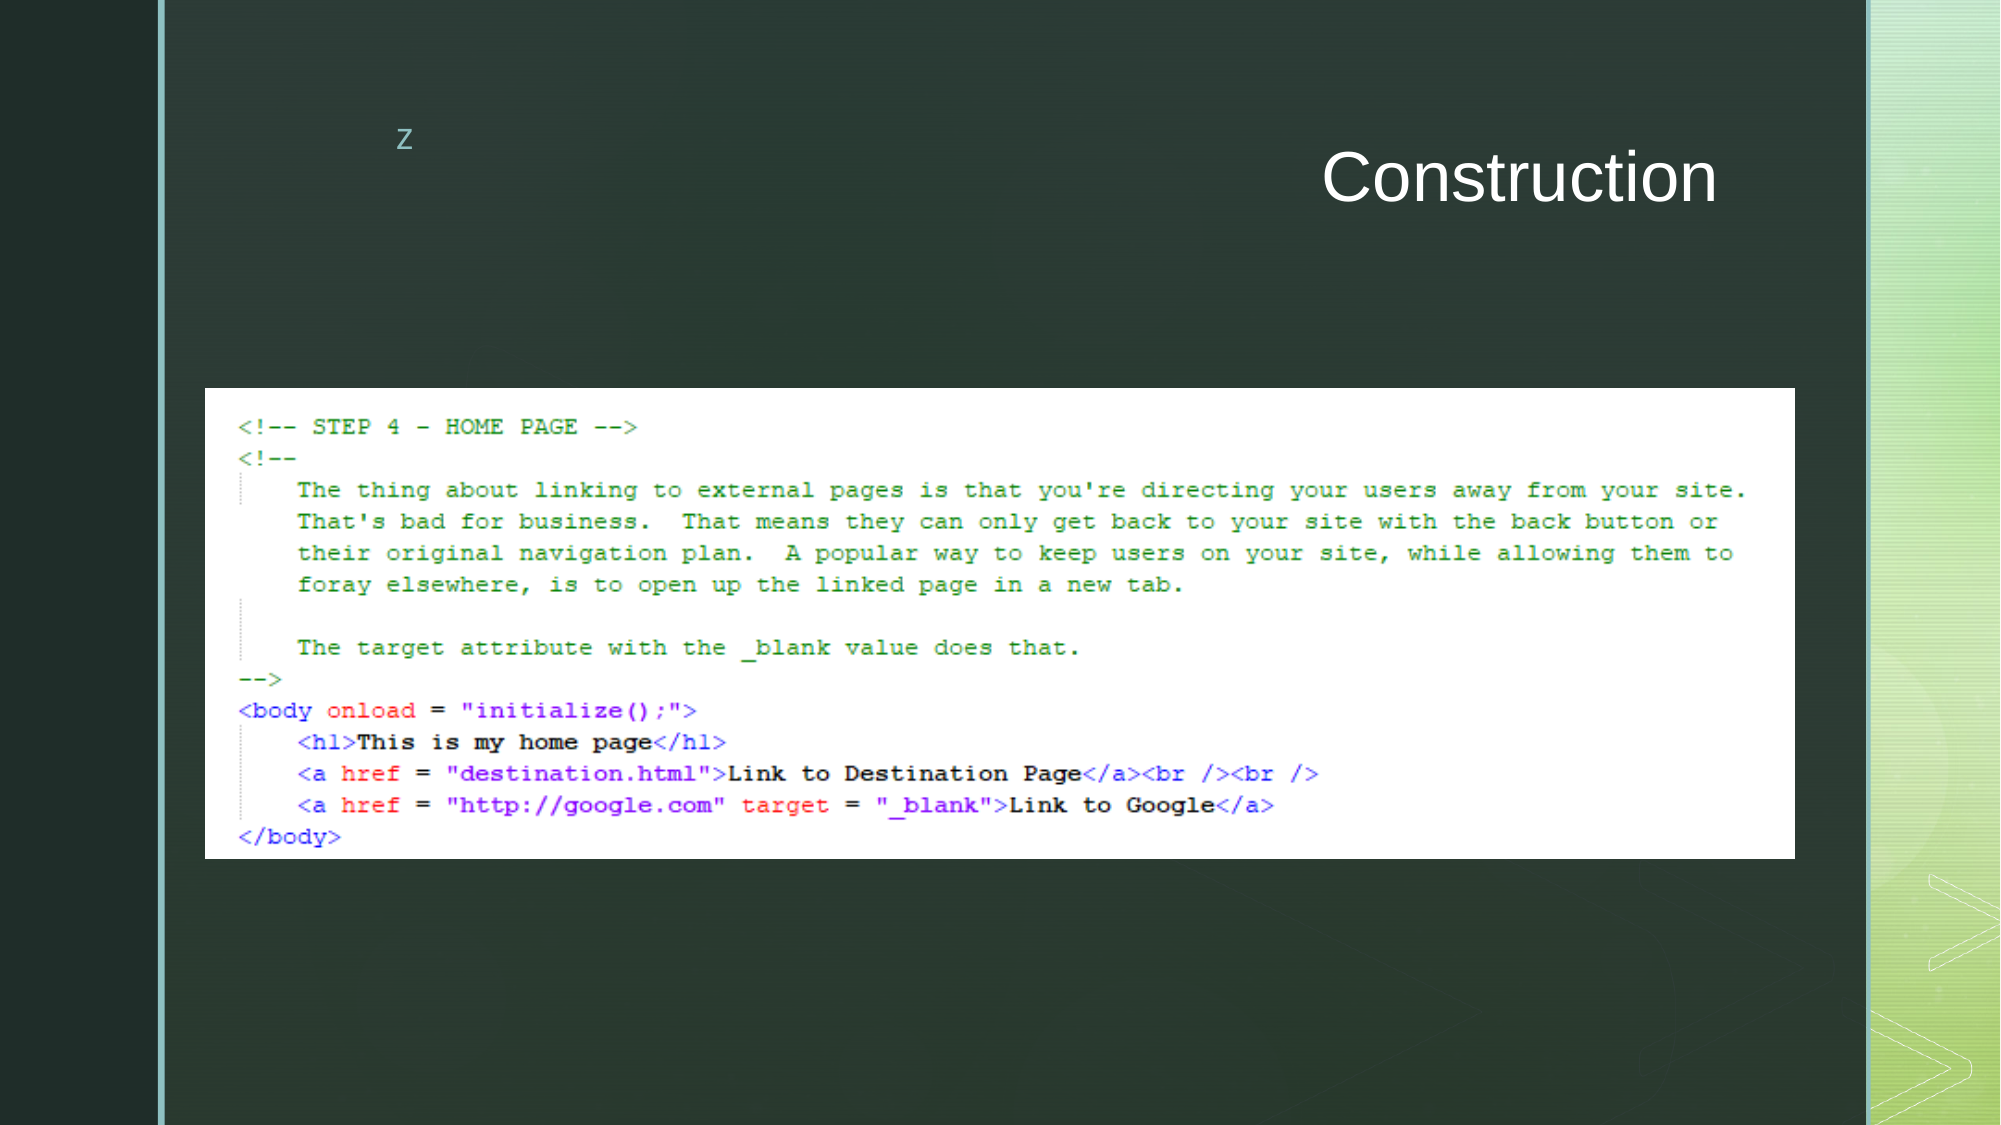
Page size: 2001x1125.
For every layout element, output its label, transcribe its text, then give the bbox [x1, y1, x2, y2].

picture [205, 388, 1795, 860]
picture [1871, 0, 2001, 1125]
title Construction [428, 132, 1734, 310]
